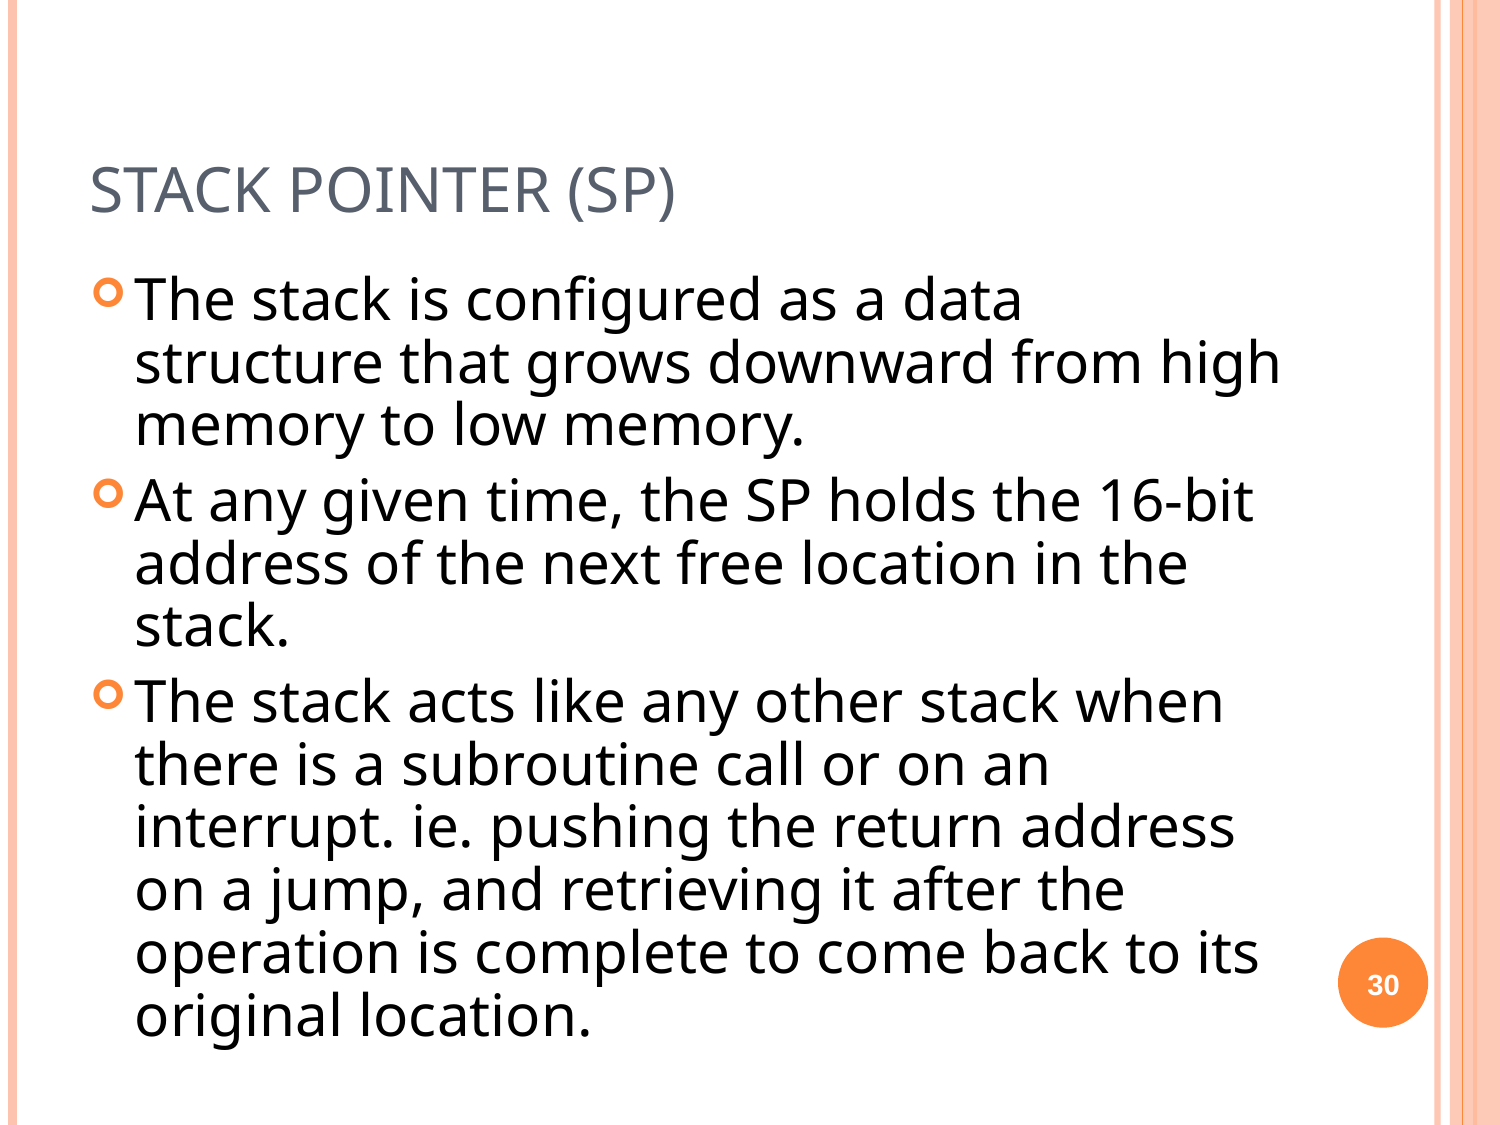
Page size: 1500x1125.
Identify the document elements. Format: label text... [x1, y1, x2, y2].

text_box <number> [1333, 940, 1434, 1026]
title STACK POINTER (SP) [74, 45, 1300, 233]
text_box The stack is configured as a data structure that grows downward from high memory to low memory. At any given time, the SP holds the 16-bit address of the next free location in the stack. The stack acts like any other stack when there is a subroutine call or on an interrupt. ie. pushing the return address on a jump, and retrieving it after the operation is complete to come back to its original location. [74, 262, 1300, 1062]
